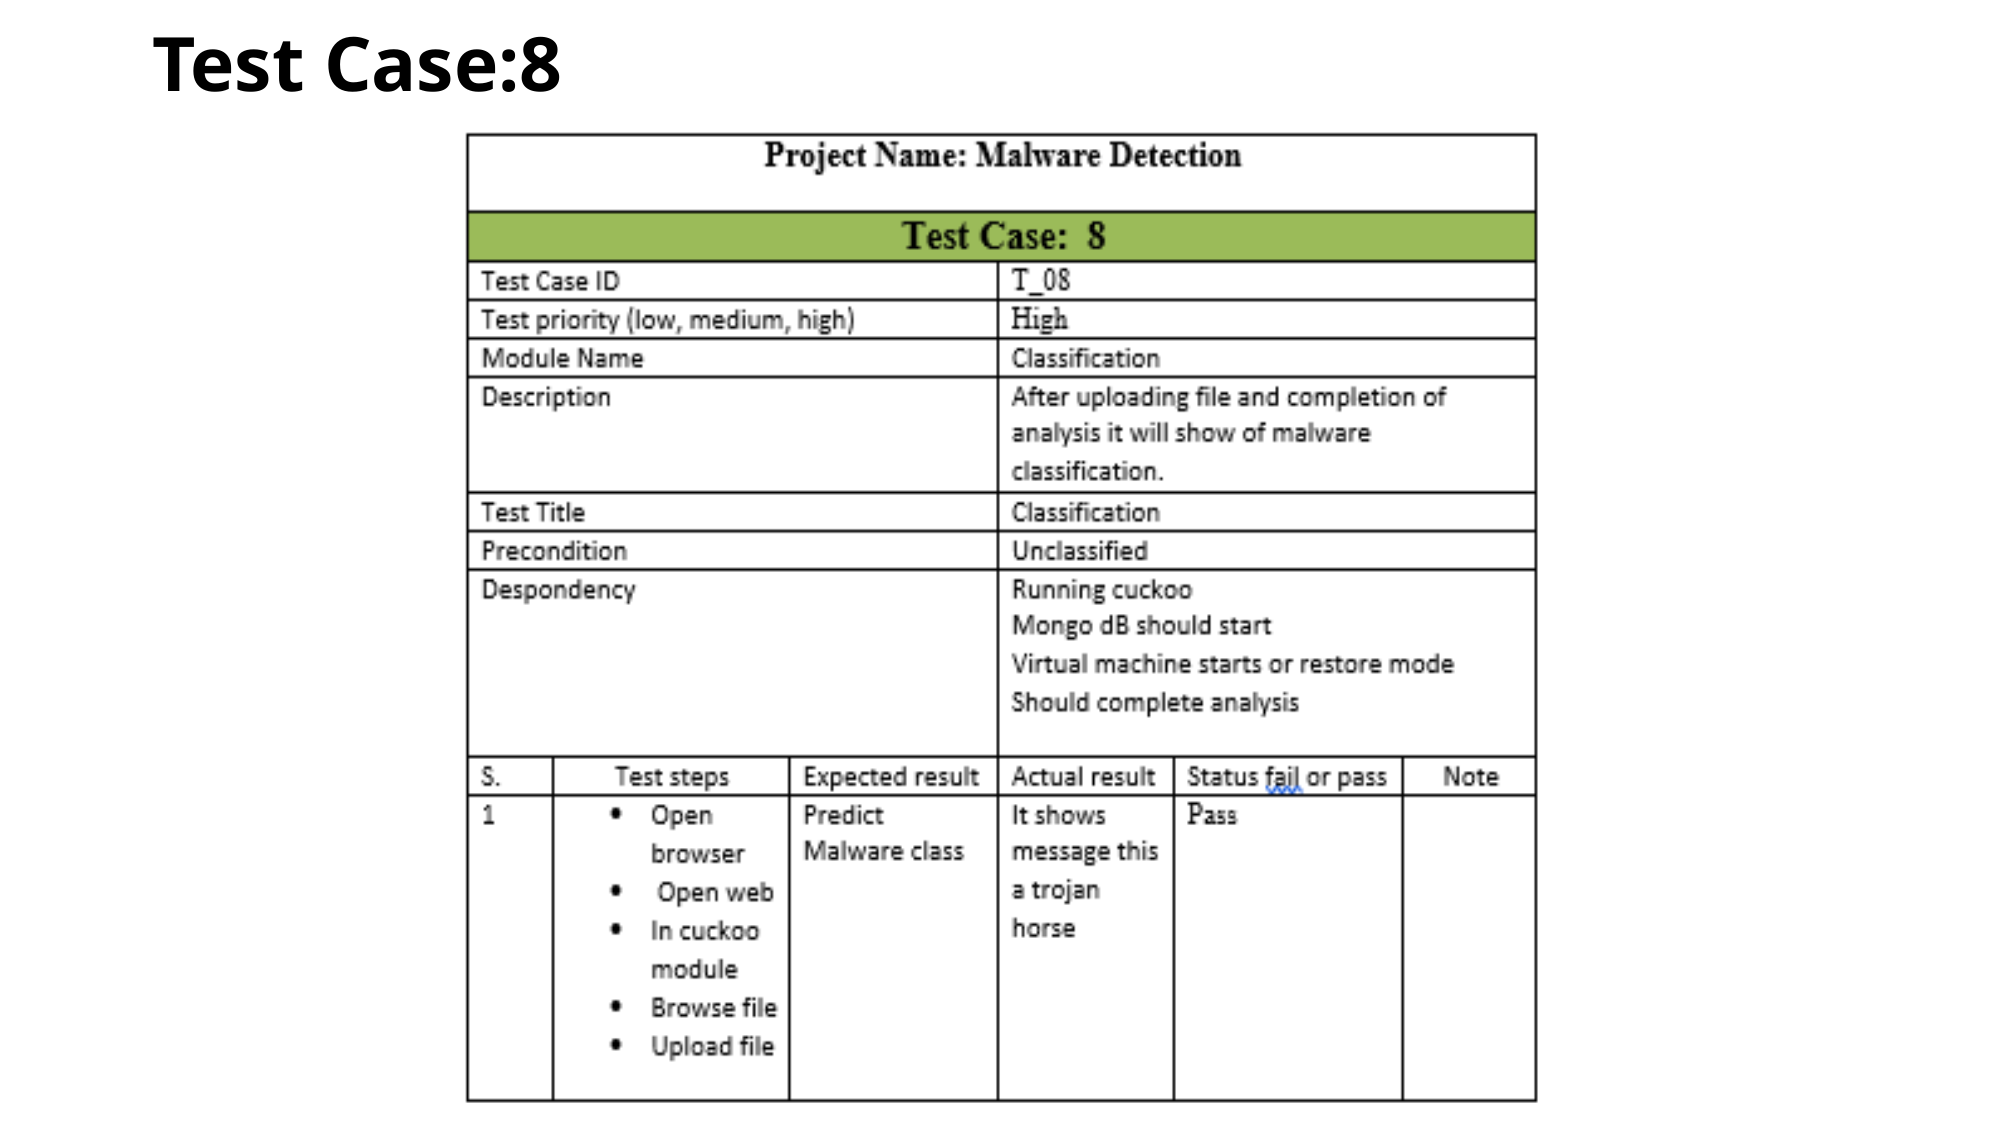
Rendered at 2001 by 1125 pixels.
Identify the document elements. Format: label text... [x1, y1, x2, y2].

picture [452, 115, 1548, 1125]
title Test Case:8 [137, 0, 1863, 116]
